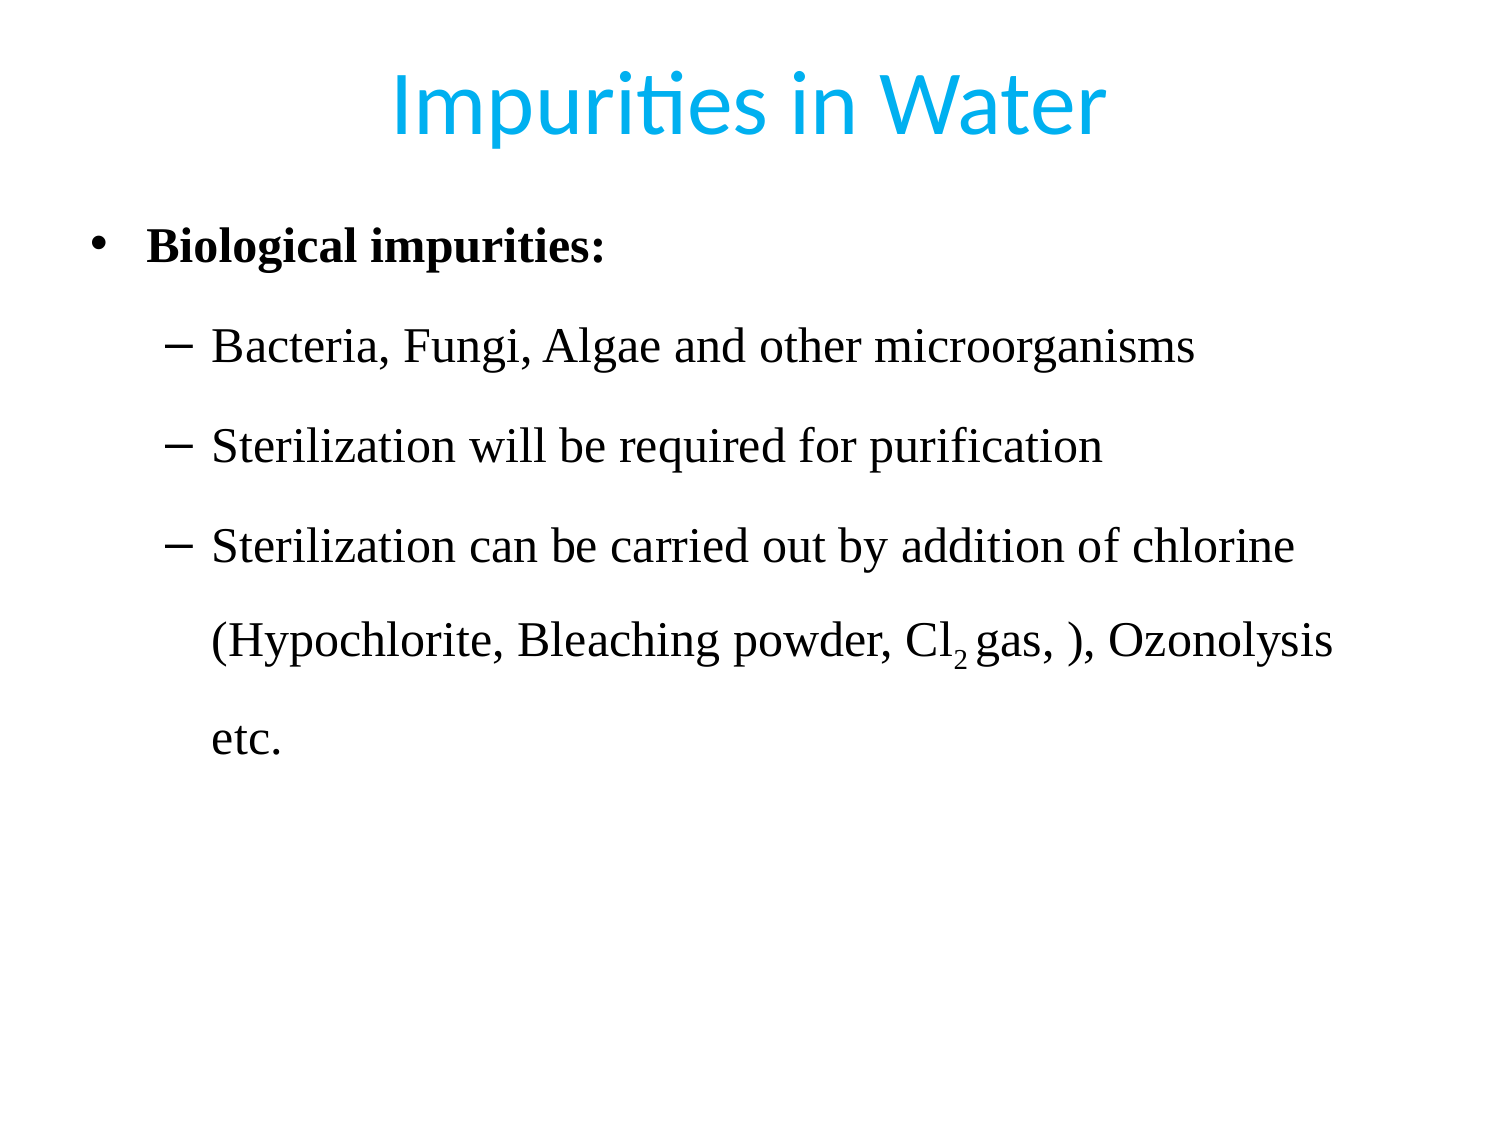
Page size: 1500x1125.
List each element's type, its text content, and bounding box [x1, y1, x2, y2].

title Impurities in Water [75, 45, 1425, 150]
list Biological impurities: Bacteria, Fungi, Algae and other microorganisms Sterilization will be required for purification Sterilization can be carried out by addition of chlorine (Hypochlorite, Bleaching powder, Cl2 gas, ), Ozonolysis etc. [75, 174, 1425, 1100]
